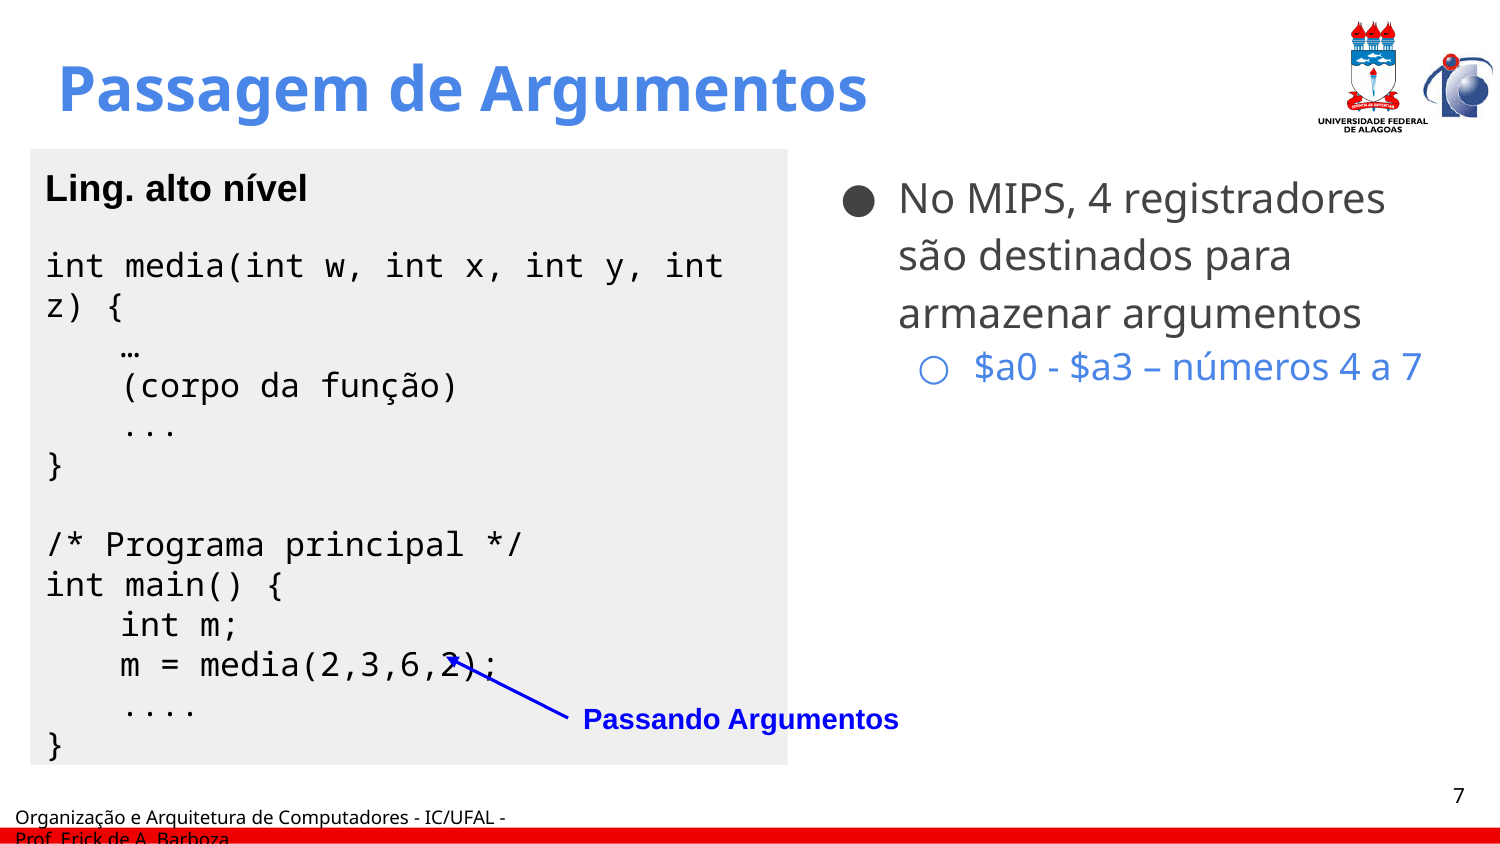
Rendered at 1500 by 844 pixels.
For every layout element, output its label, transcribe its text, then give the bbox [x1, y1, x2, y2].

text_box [445, 656, 569, 719]
text_box Passando Argumentos [568, 685, 933, 751]
picture [1316, 18, 1493, 135]
slide_number ‹#› [1389, 764, 1480, 830]
title Passagem de Argumentos [42, 34, 1327, 125]
text_box Ling. alto nível int media(int w, int x, int y, int z) { … (corpo da função) ... } /* Programa principal */ int main() { int m; m = media(2,3,6,2); .... } [30, 148, 788, 765]
list No MIPS, 4 registradores são destinados para armazenar argumentos $a0 - $a3 – números 4 a 7 [808, 149, 1453, 421]
